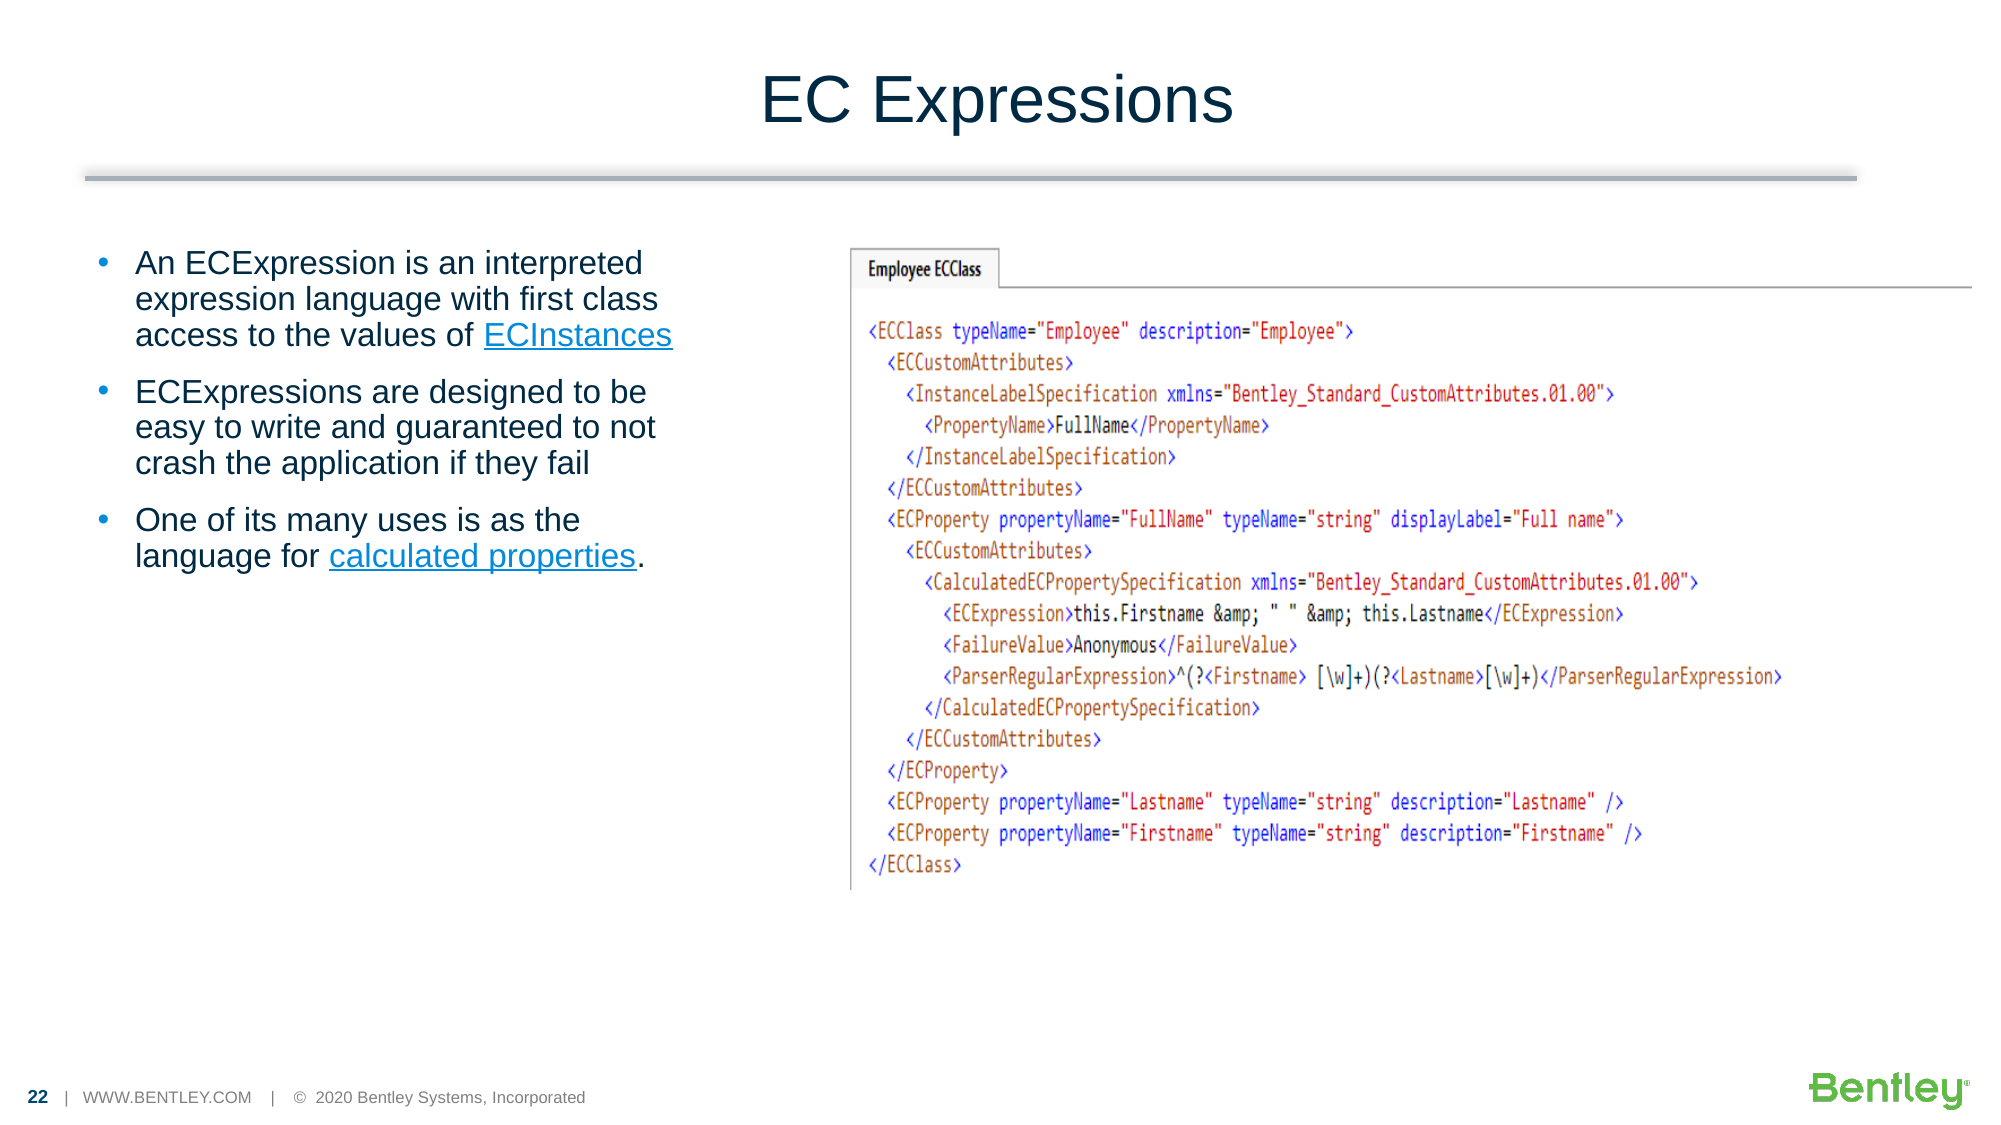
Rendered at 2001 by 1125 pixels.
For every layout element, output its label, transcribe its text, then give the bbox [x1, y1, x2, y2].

title EC Expressions [81, 38, 1914, 164]
picture [1809, 1072, 1970, 1110]
picture [847, 238, 1972, 890]
list An ECExpression is an interpreted expression language with first class access to the values of ECInstances ECExpressions are designed to be easy to write and guaranteed to not crash the application if they fail One of its many uses is as the language for calculated properties. [82, 238, 689, 989]
